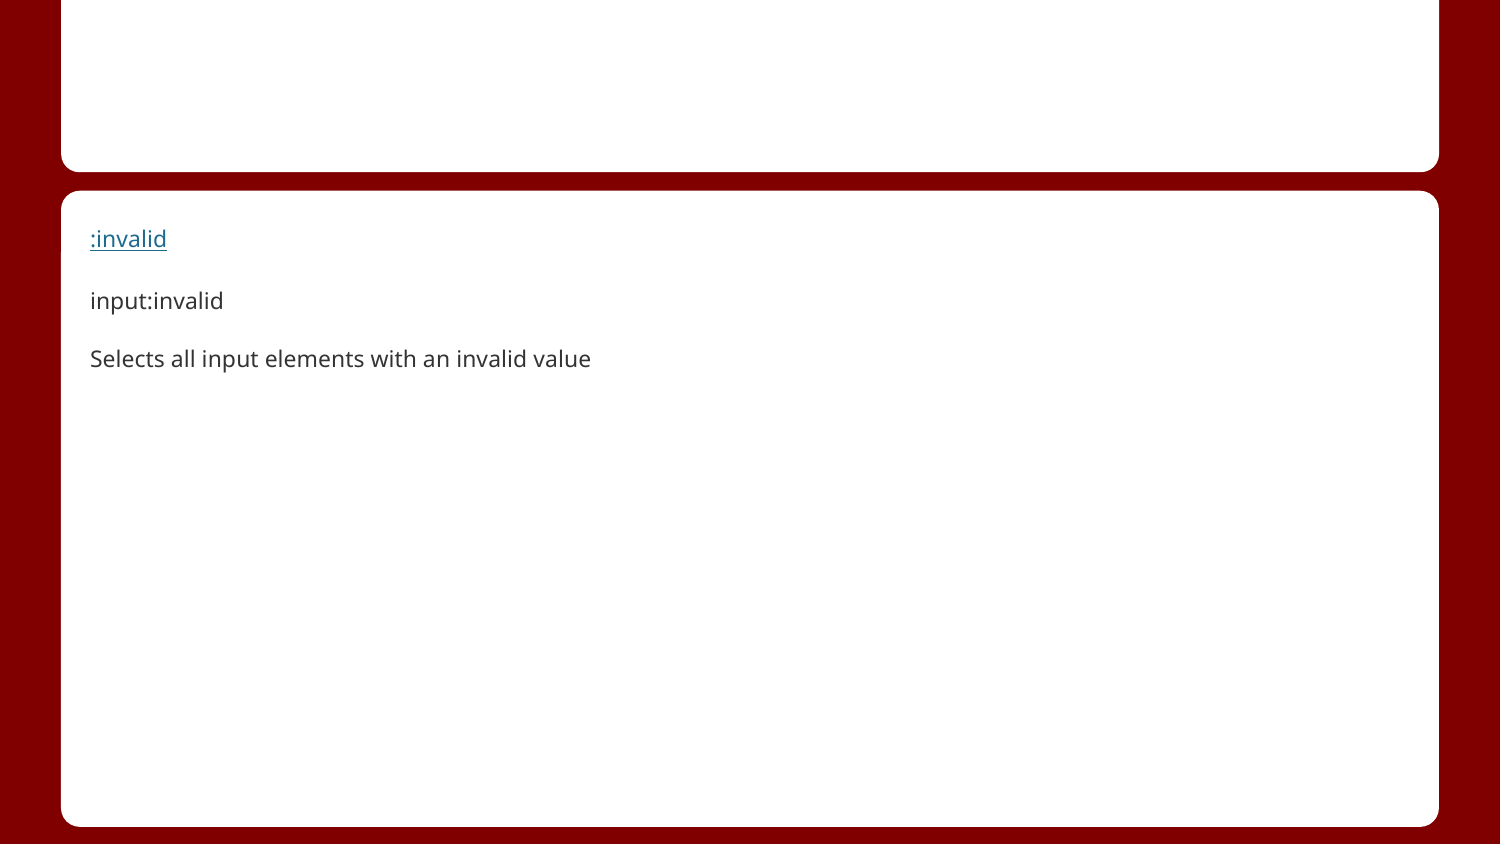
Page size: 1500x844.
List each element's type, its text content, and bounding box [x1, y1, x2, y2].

list :invalid input:invalid Selects all input elements with an invalid value [75, 196, 1425, 808]
